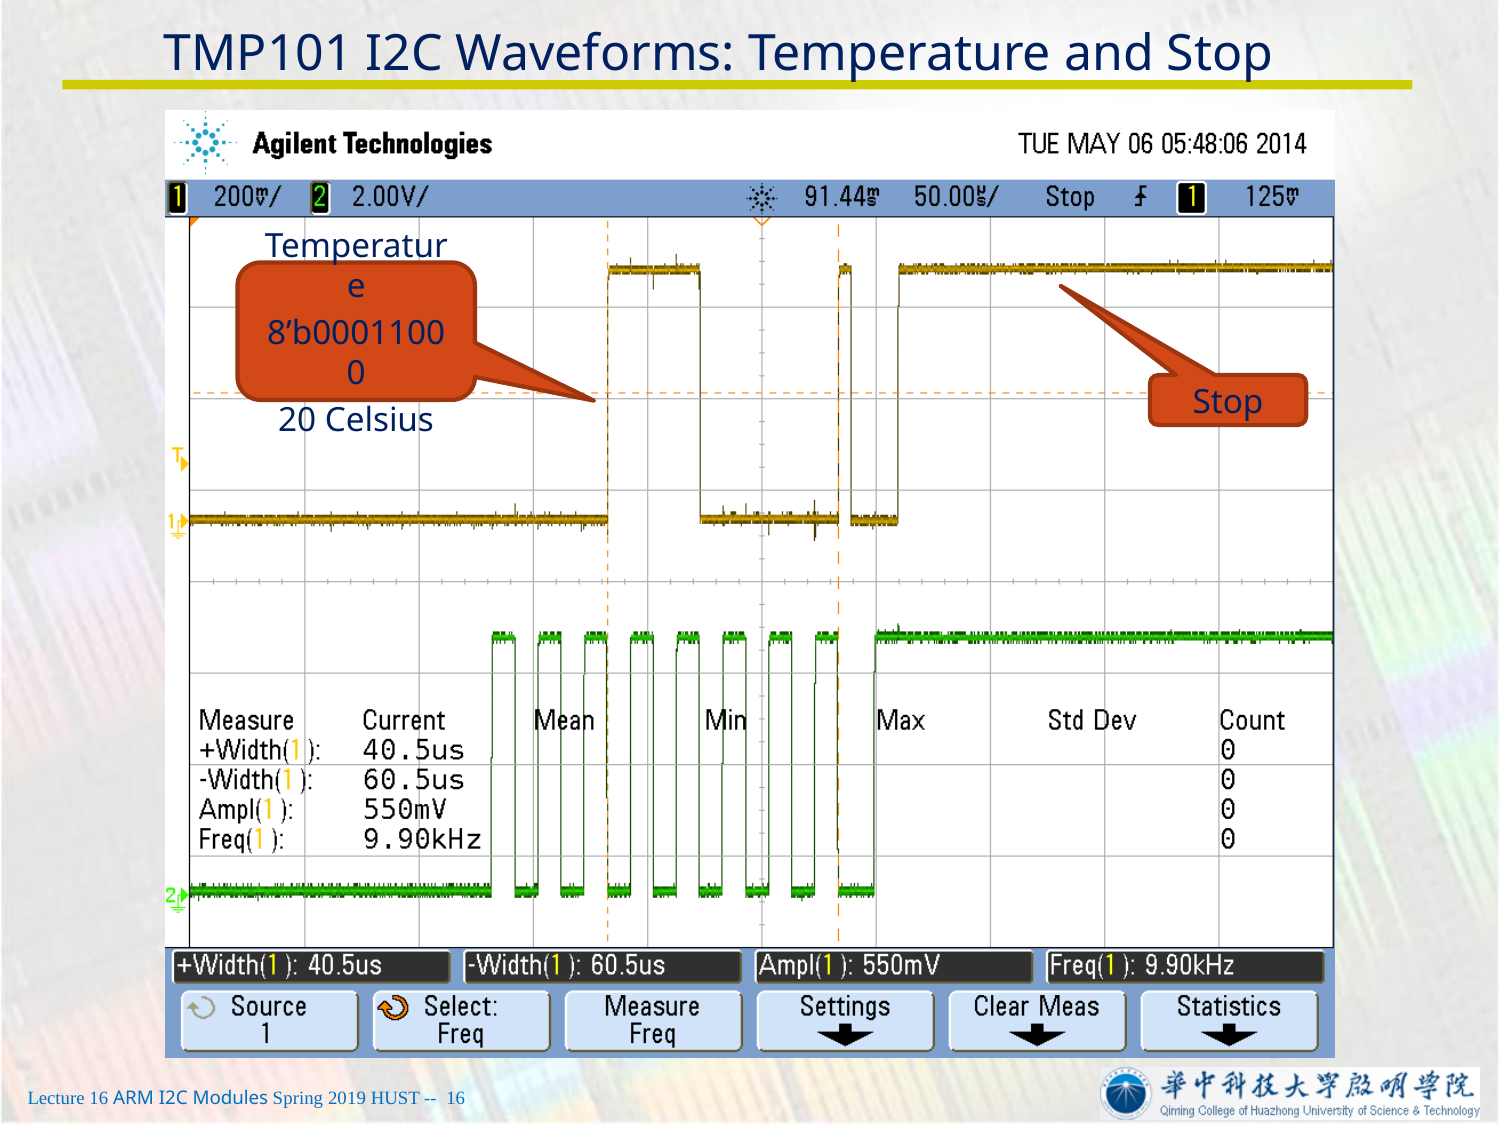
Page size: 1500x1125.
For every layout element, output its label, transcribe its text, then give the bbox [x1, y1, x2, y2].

title TMP101 I2C Waveforms: Temperature and Stop [0, 22, 1438, 85]
picture [0, 0, 1500, 1125]
